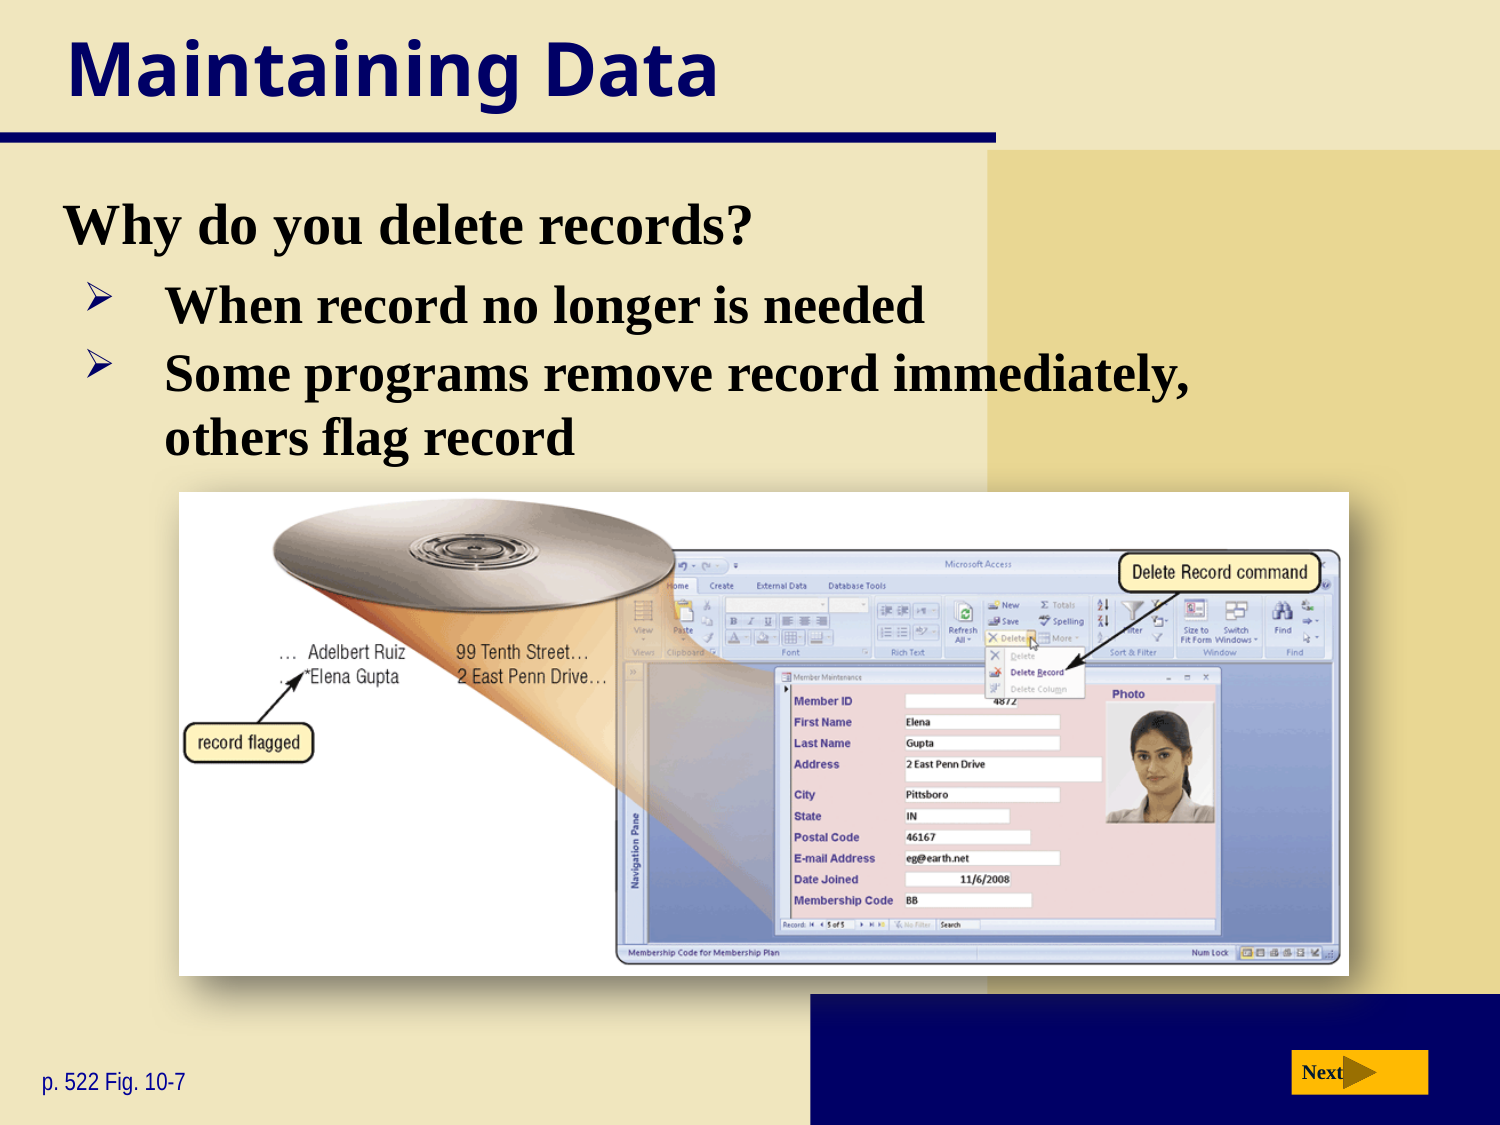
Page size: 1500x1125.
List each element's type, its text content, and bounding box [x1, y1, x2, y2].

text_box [1286, 1049, 1429, 1095]
picture [178, 492, 1349, 976]
list Why do you delete records? [47, 178, 1457, 276]
text_box p. 522 Fig. 10-7 [27, 1058, 282, 1103]
title Maintaining Data [49, 0, 1459, 133]
text_box When record no longer is needed Some programs remove record immediately, others flag record [49, 261, 1280, 583]
